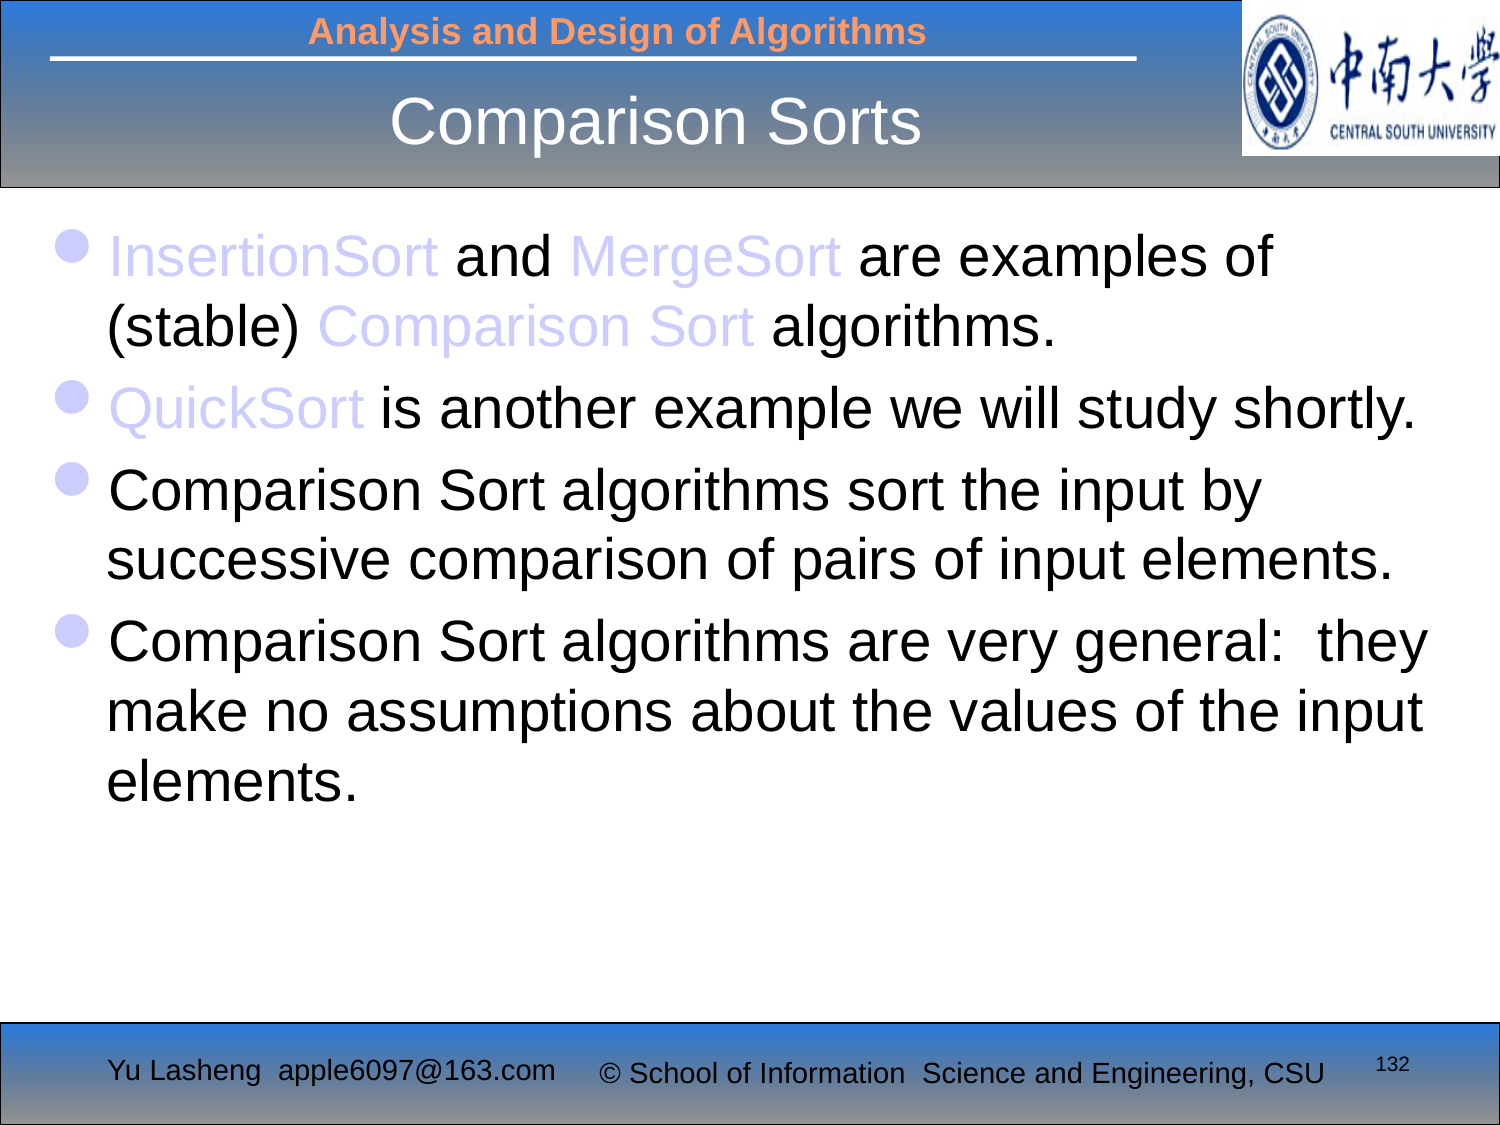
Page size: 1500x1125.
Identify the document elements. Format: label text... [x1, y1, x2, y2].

slide_number 132 [1293, 1042, 1426, 1118]
list InsertionSort and MergeSort are examples of (stable) Comparison Sort algorithms. QuickSort is another example we will study shortly. Comparison Sort algorithms sort the input by successive comparison of pairs of input elements. Comparison Sort algorithms are very general: they make no assumptions about the values of the input elements. [34, 210, 1454, 1006]
picture [1242, 0, 1500, 156]
title Comparison Sorts [70, 58, 1243, 178]
